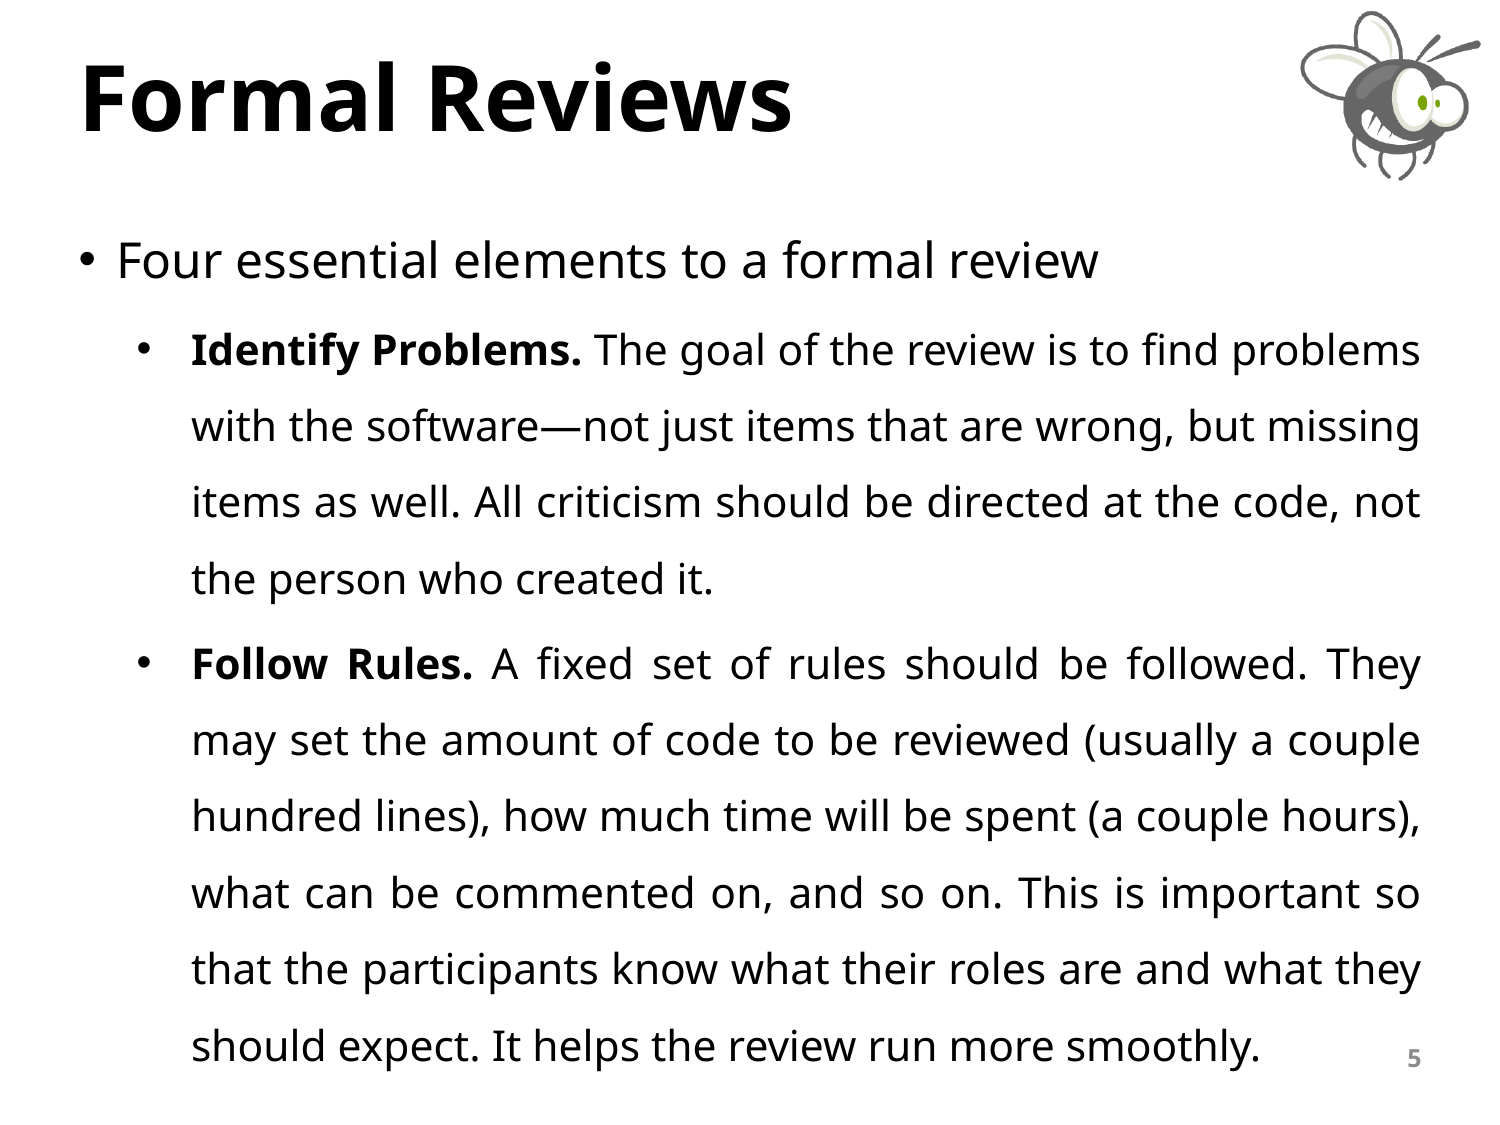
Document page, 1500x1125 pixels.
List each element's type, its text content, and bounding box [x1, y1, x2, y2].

title Formal Reviews [63, 43, 1437, 161]
slide_number 5 [1275, 1029, 1437, 1090]
list Four essential elements to a formal review Identify Problems. The goal of the review is to find problems with the software—not just items that are wrong, but missing items as well. All criticism should be directed at the code, not the person who created it. Follow Rules. A fixed set of rules should be followed. They may set the amount of code to be reviewed (usually a couple hundred lines), how much time will be spent (a couple hours), what can be commented on, and so on. This is important so that the participants know what their roles are and what they should expect. It helps the review run more smoothly. [63, 191, 1437, 1090]
picture [1291, 1, 1488, 187]
